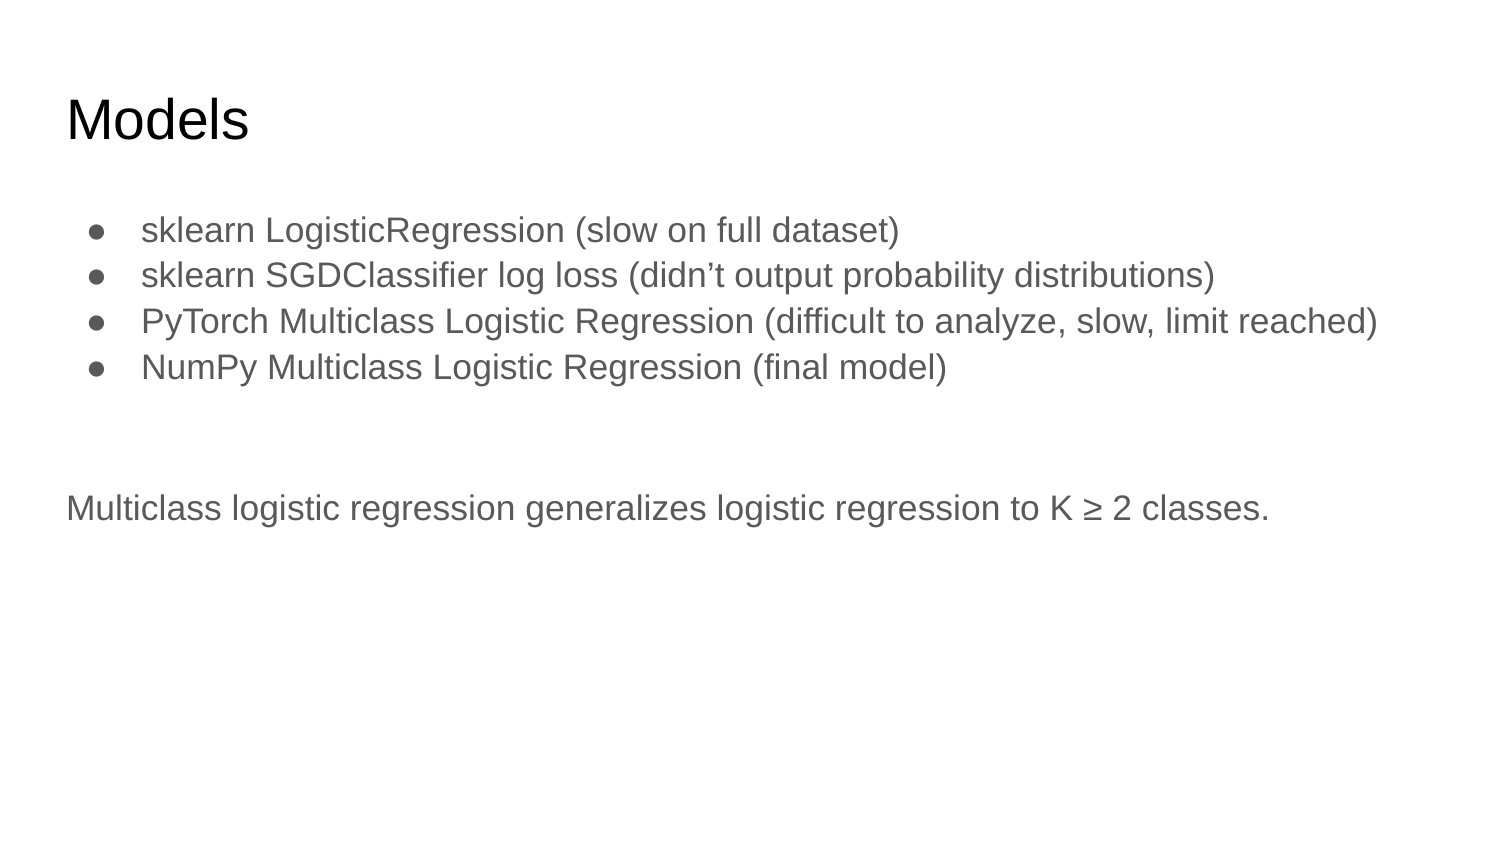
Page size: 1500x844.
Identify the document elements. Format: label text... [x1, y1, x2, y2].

list sklearn LogisticRegression (slow on full dataset) sklearn SGDClassifier log loss (didn’t output probability distributions) PyTorch Multiclass Logistic Regression (difficult to analyze, slow, limit reached) NumPy Multiclass Logistic Regression (final model) Multiclass logistic regression generalizes logistic regression to K ≥ 2 classes. [51, 189, 1449, 750]
title Models [51, 72, 1449, 167]
